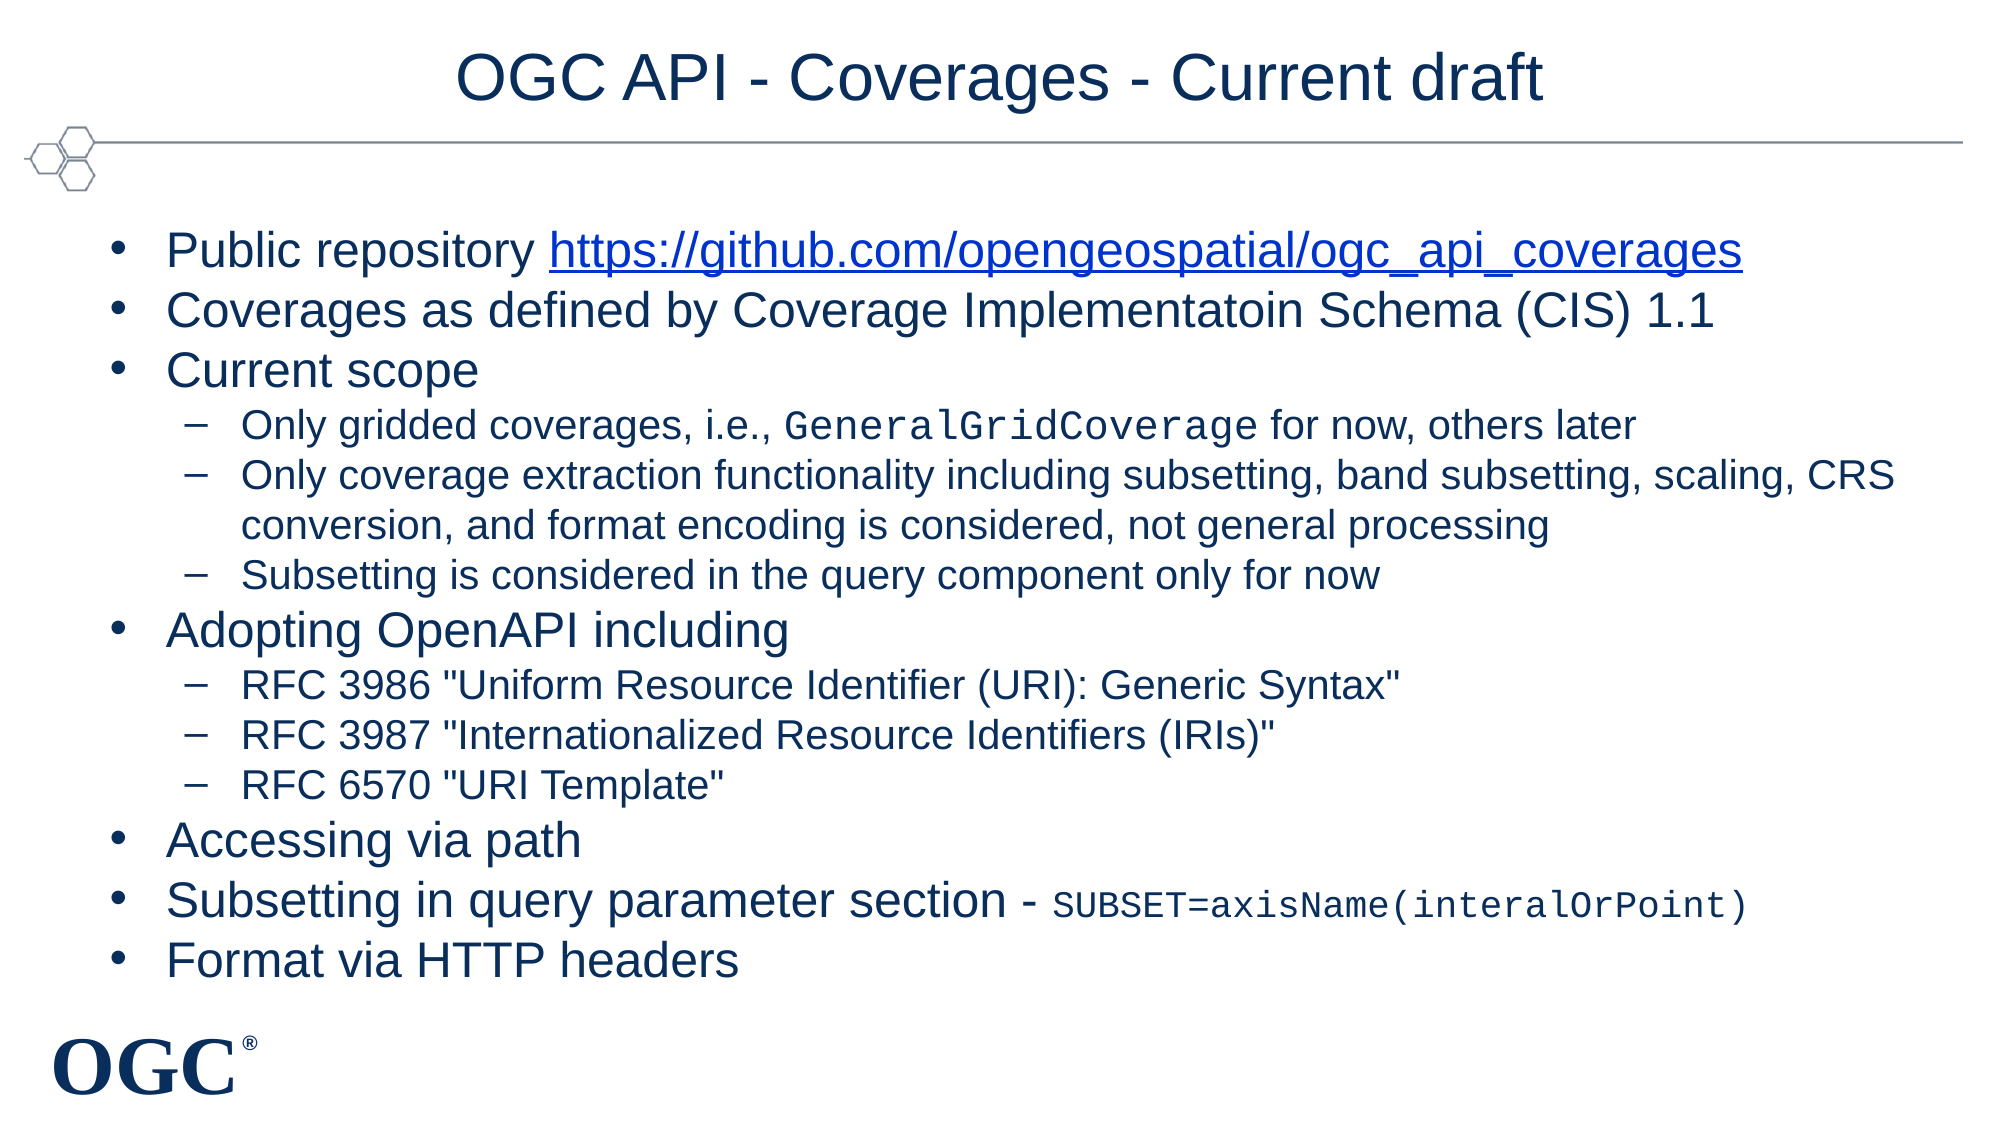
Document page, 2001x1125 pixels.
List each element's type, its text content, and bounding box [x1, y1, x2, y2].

picture [24, 125, 1963, 192]
title OGC API - Coverages - Current draft [50, 22, 1950, 135]
list Public repository https://github.com/opengeospatial/ogc_api_coverages Coverages as defined by Coverage Implementatoin Schema (CIS) 1.1 Current scope Only gridded coverages, i.e., GeneralGridCoverage for now, others later Only coverage extraction functionality including subsetting, band subsetting, scaling, CRS conversion, and format encoding is considered, not general processing Subsetting is considered in the query component only for now Adopting OpenAPI including RFC 3986 "Uniform Resource Identifier (URI): Generic Syntax" RFC 3987 "Internationalized Resource Identifiers (IRIs)" RFC 6570 "URI Template" Accessing via path Subsetting in query parameter section - SUBSET=axisName(interalOrPoint) Format via HTTP headers [75, 209, 1926, 1013]
